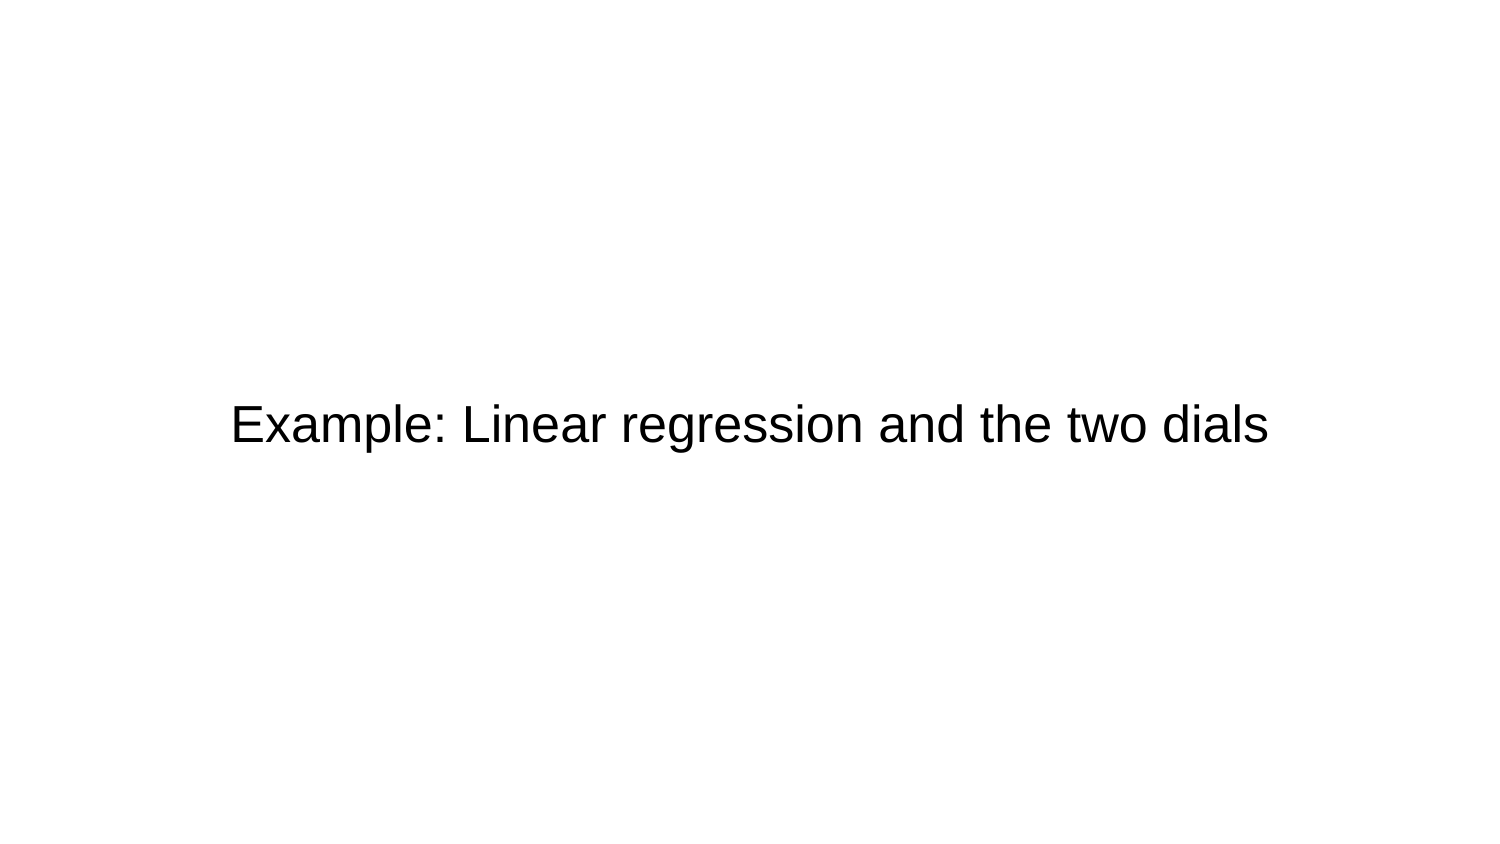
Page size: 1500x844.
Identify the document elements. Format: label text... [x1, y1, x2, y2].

title Example: Linear regression and the two dials [50, 352, 1450, 492]
